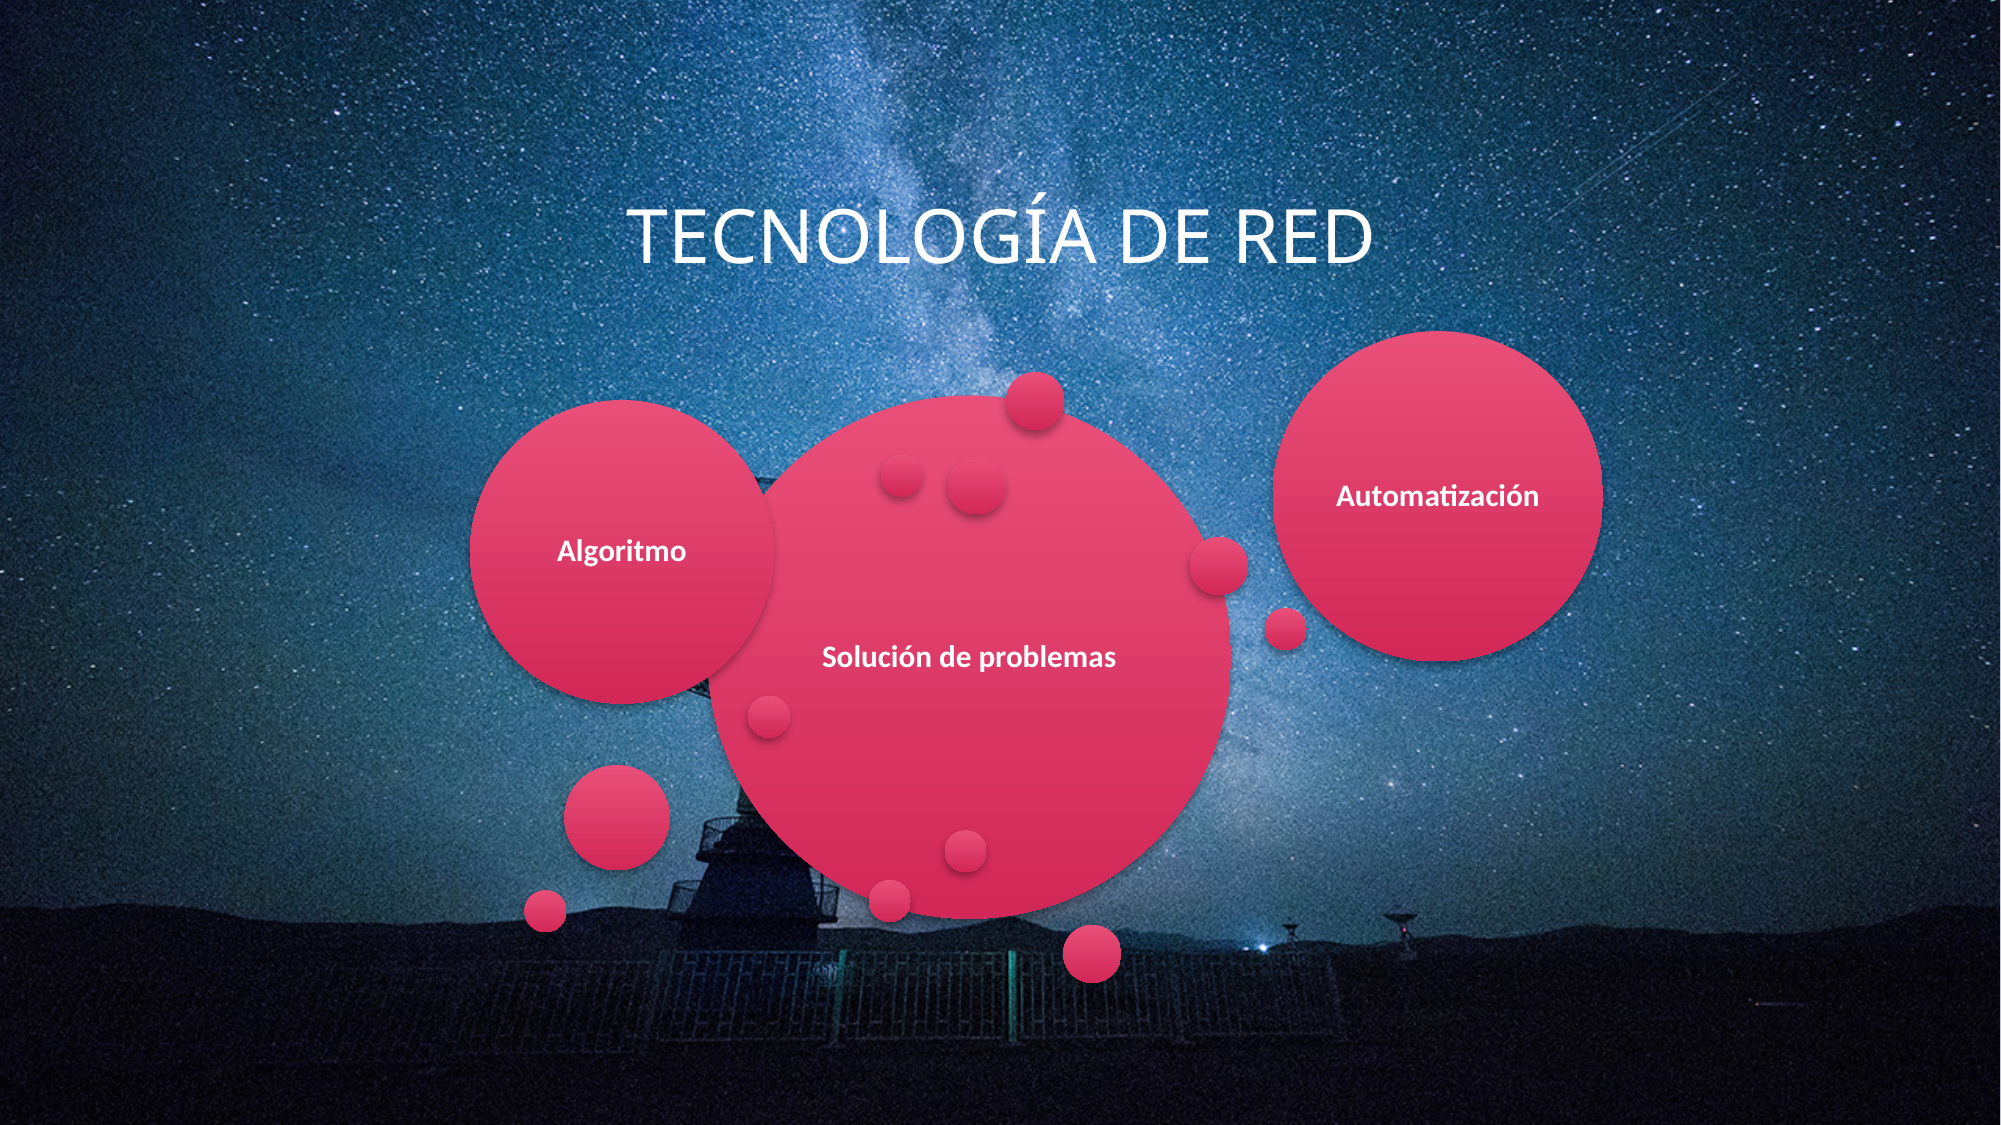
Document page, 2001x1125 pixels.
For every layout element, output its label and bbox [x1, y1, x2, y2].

list [421, 351, 1635, 963]
list [0, 0, 2000, 1125]
